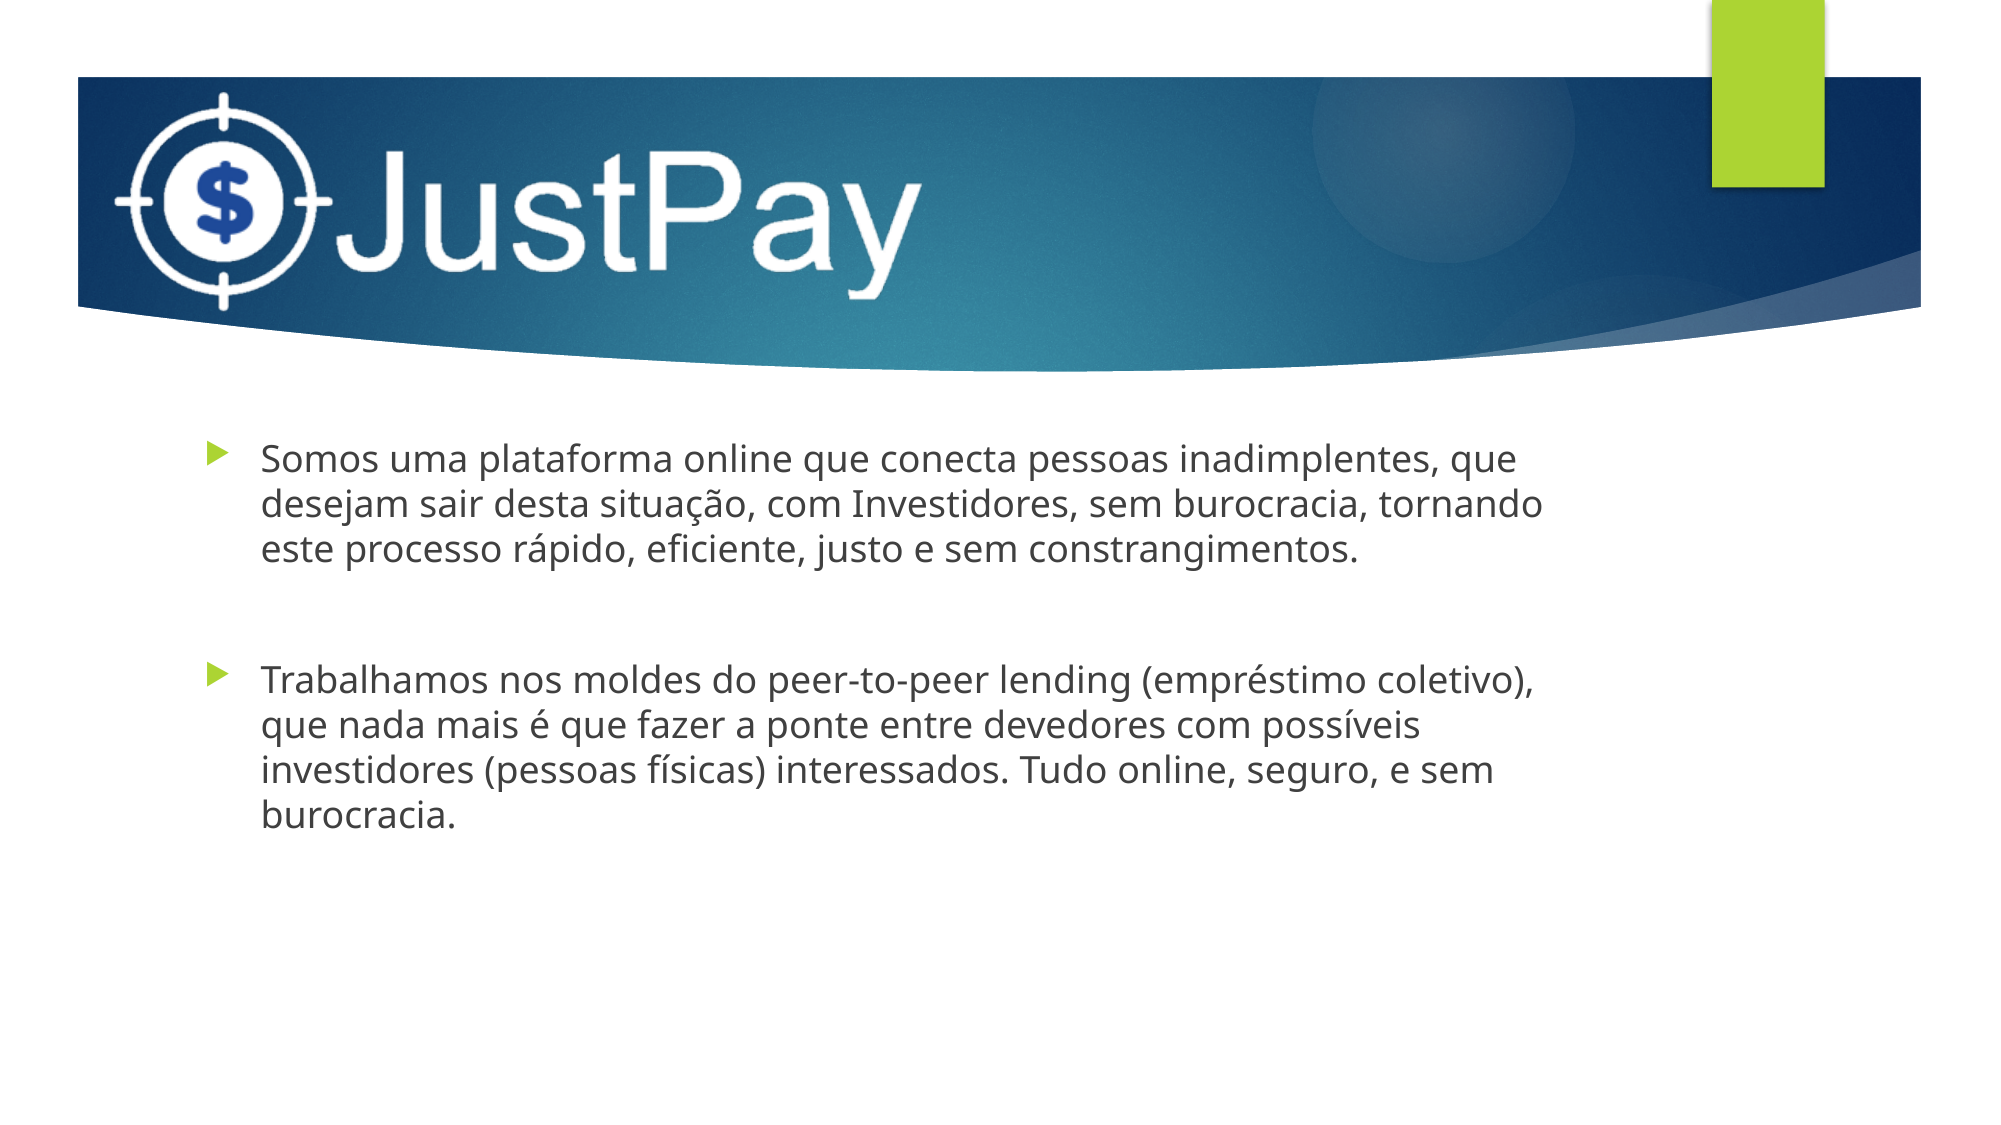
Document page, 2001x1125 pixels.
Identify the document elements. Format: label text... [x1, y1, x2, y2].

picture [112, 88, 929, 315]
list Somos uma plataforma online que conecta pessoas inadimplentes, que desejam sair desta situação, com Investidores, sem burocracia, tornando este processo rápido, eficiente, justo e sem constrangimentos. Trabalhamos nos moldes do peer-to-peer lending (empréstimo coletivo), que nada mais é que fazer a ponte entre devedores com possíveis investidores (pessoas físicas) interessados. Tudo online, seguro, e sem burocracia. [189, 427, 1627, 1011]
